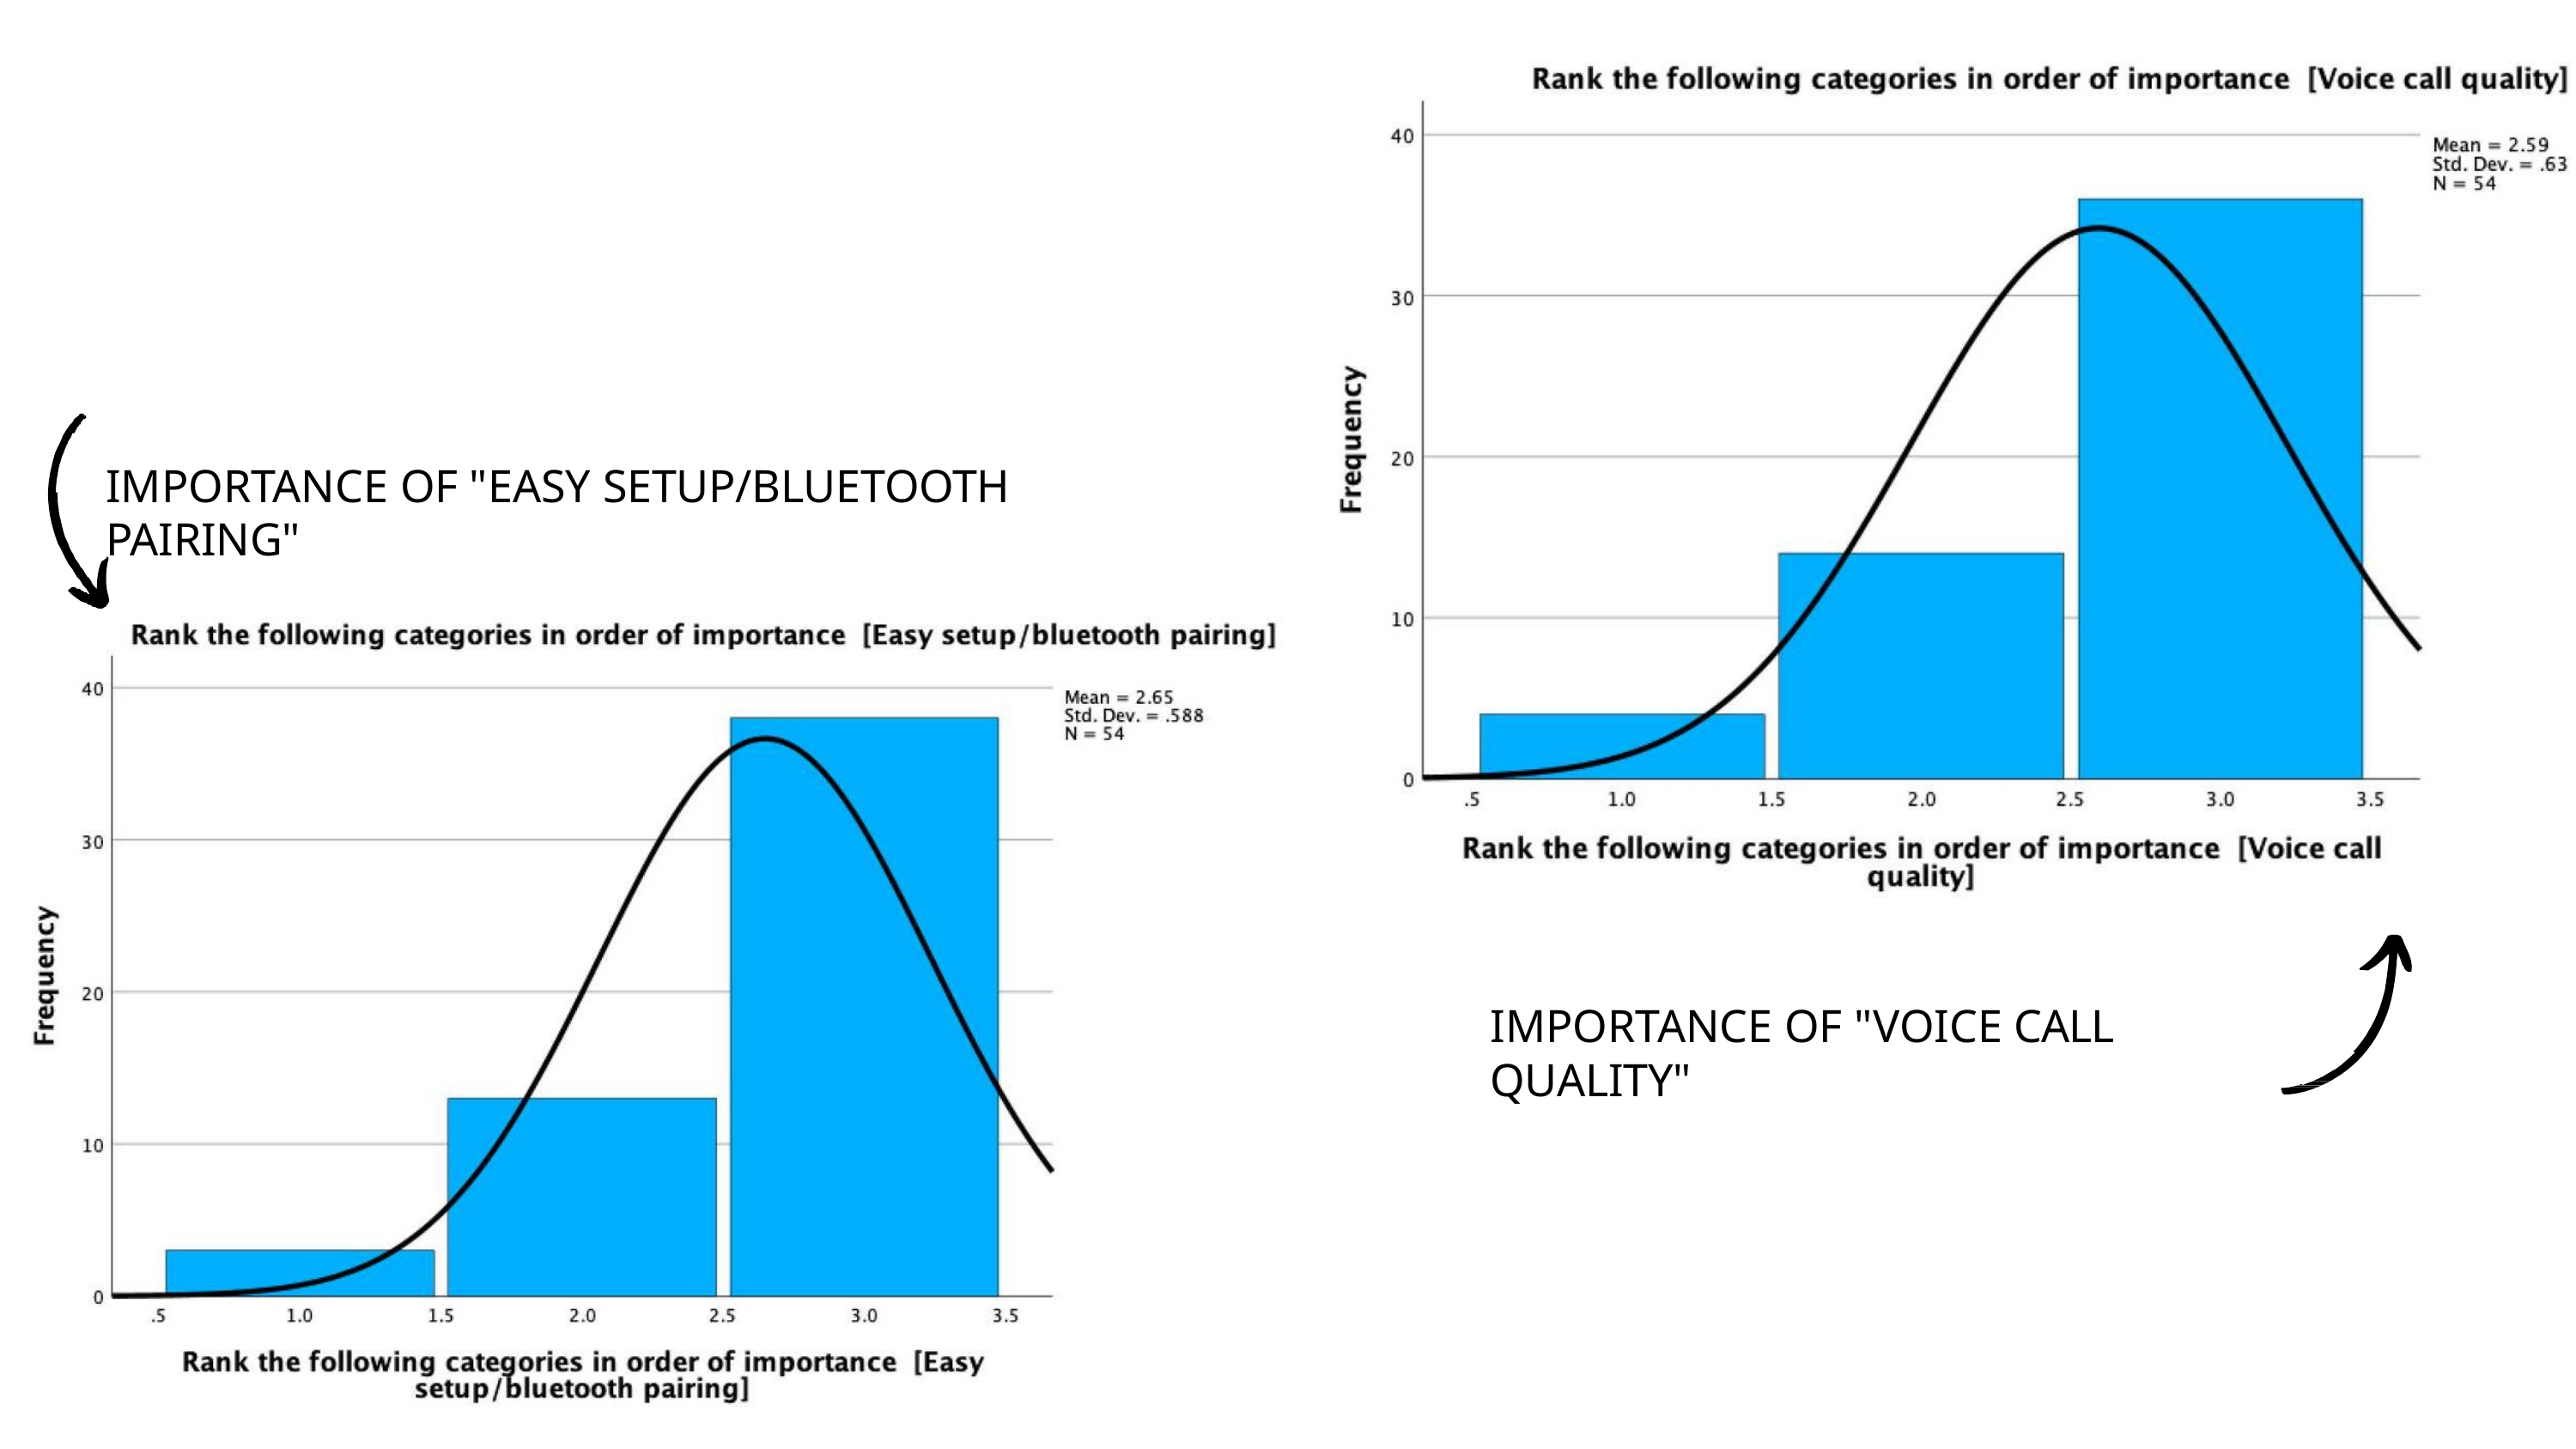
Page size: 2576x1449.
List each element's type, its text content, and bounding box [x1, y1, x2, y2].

text_box IMPORTANCE OF "VOICE CALL QUALITY" [1488, 996, 2271, 1106]
text_box [2281, 934, 2412, 1094]
text_box [47, 413, 110, 609]
text_box IMPORTANCE OF "EASY SETUP/BLUETOOTH PAIRING" [104, 456, 1158, 566]
picture [30, 616, 1283, 1407]
picture [1338, 60, 2571, 899]
